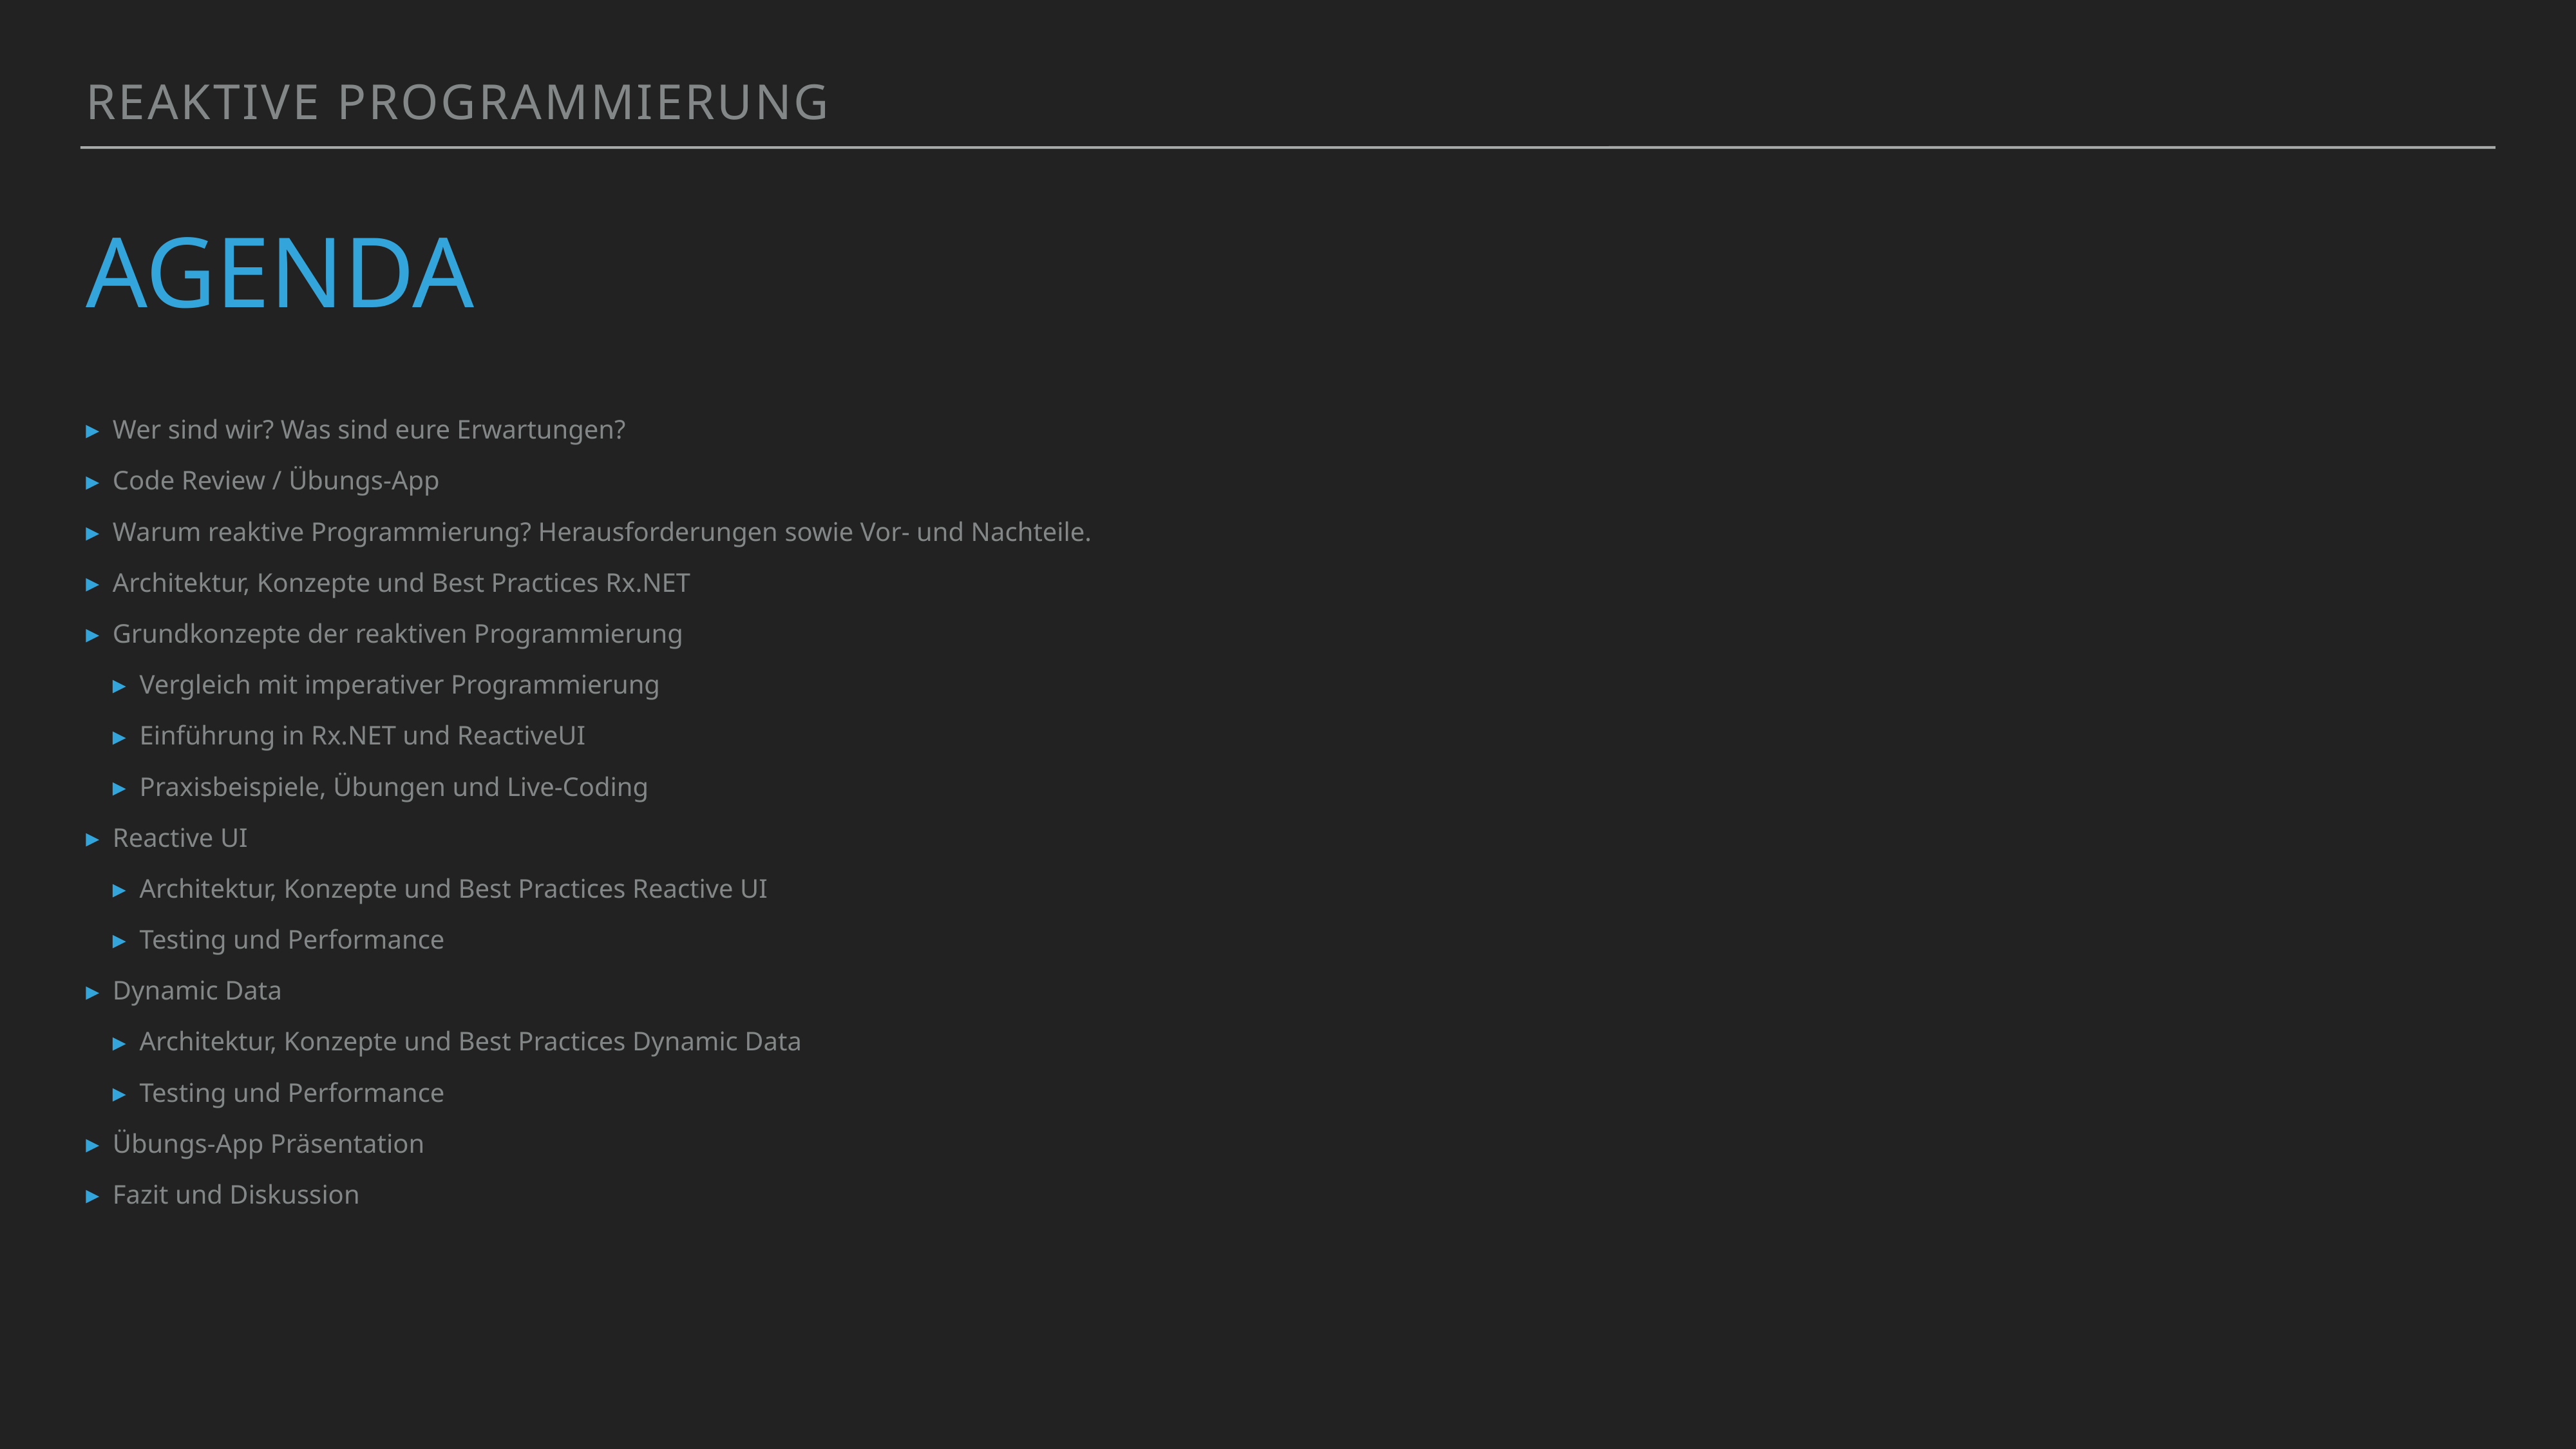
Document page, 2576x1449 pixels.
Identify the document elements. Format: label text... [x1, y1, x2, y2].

title Agenda [80, 227, 2496, 336]
list Reaktive Programmierung [80, 66, 2295, 135]
list Wer sind wir? Was sind eure Erwartungen? Code Review / Übungs-App Warum reaktive Programmierung? Herausforderungen sowie Vor- und Nachteile. Architektur, Konzepte und Best Practices Rx.NET Grundkonzepte der reaktiven Programmierung Vergleich mit imperativer Programmierung Einführung in Rx.NET und ReactiveUI Praxisbeispiele, Übungen und Live-Coding Reactive UI Architektur, Konzepte und Best Practices Reactive UI Testing und Performance Dynamic Data Architektur, Konzepte und Best Practices Dynamic Data Testing und Performance Übungs-App Präsentation Fazit und Diskussion [80, 407, 2496, 1316]
